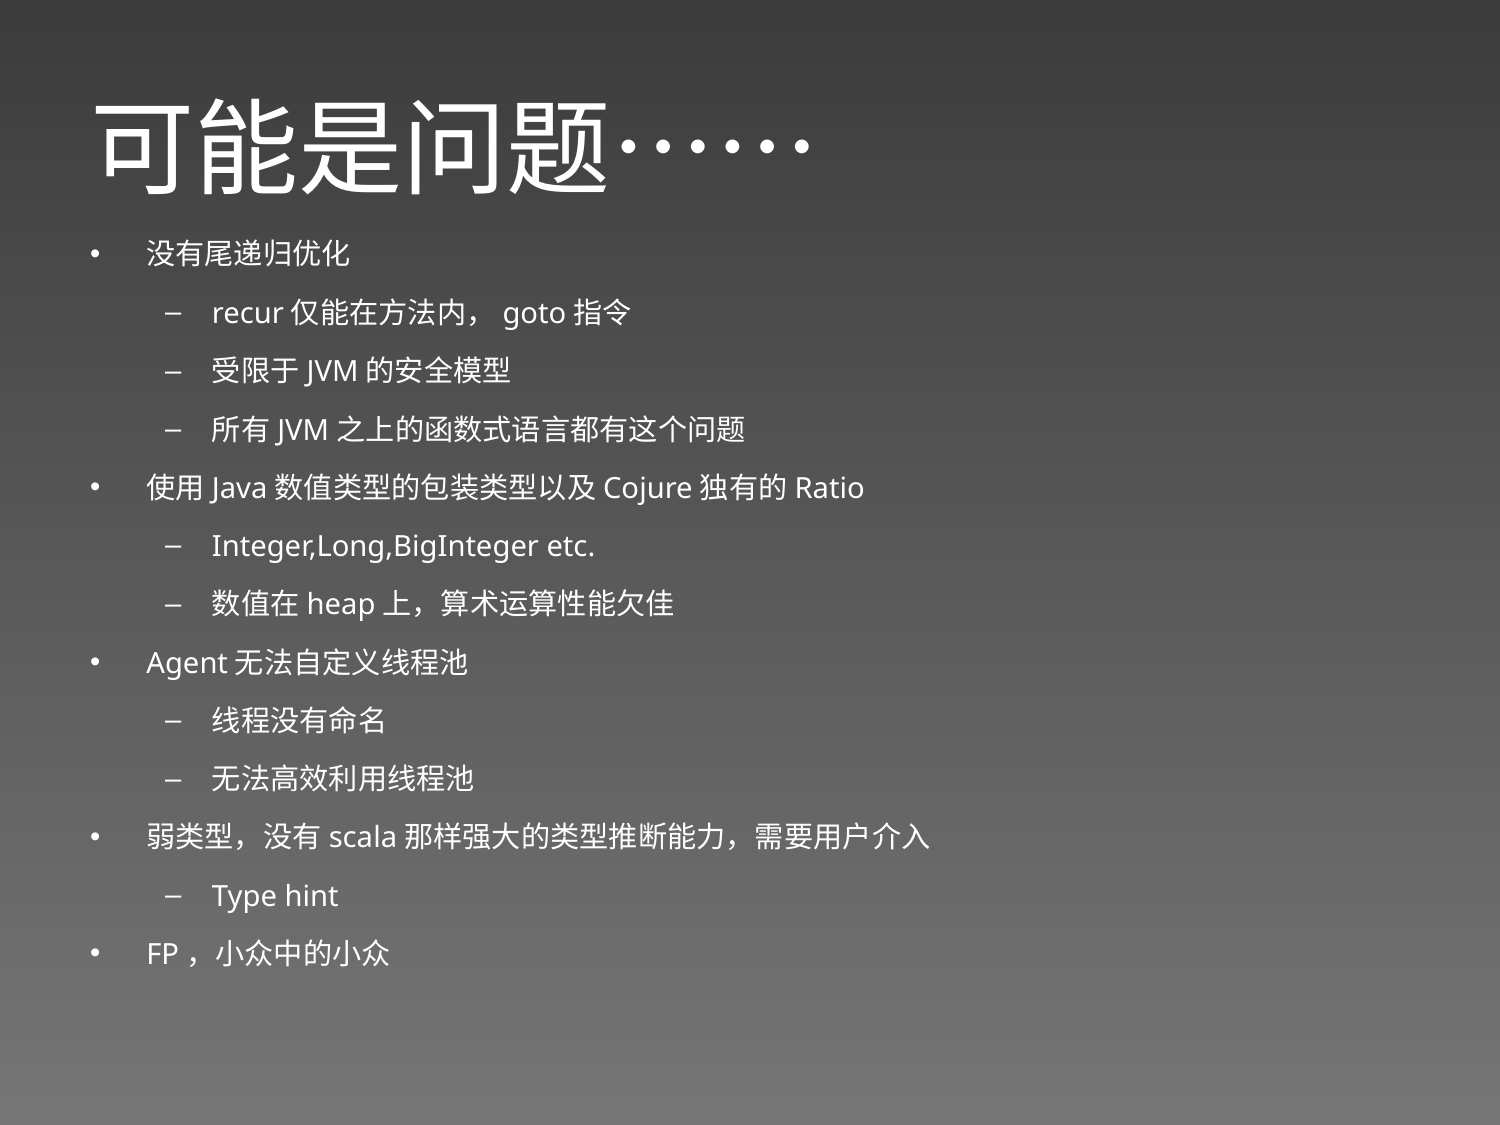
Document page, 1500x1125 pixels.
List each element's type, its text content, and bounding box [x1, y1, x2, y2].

title 可能是问题…… [75, 75, 1425, 262]
list 没有尾递归优化 recur仅能在方法内，goto指令 受限于JVM的安全模型 所有JVM之上的函数式语言都有这个问题 使用Java数值类型的包装类型以及Cojure独有的Ratio Integer,Long,BigInteger etc. 数值在heap上，算术运算性能欠佳 Agent无法自定义线程池 线程没有命名 无法高效利用线程池 弱类型，没有scala那样强大的类型推断能力，需要用户介入 Type hint FP，小众中的小众 [75, 262, 1447, 1043]
